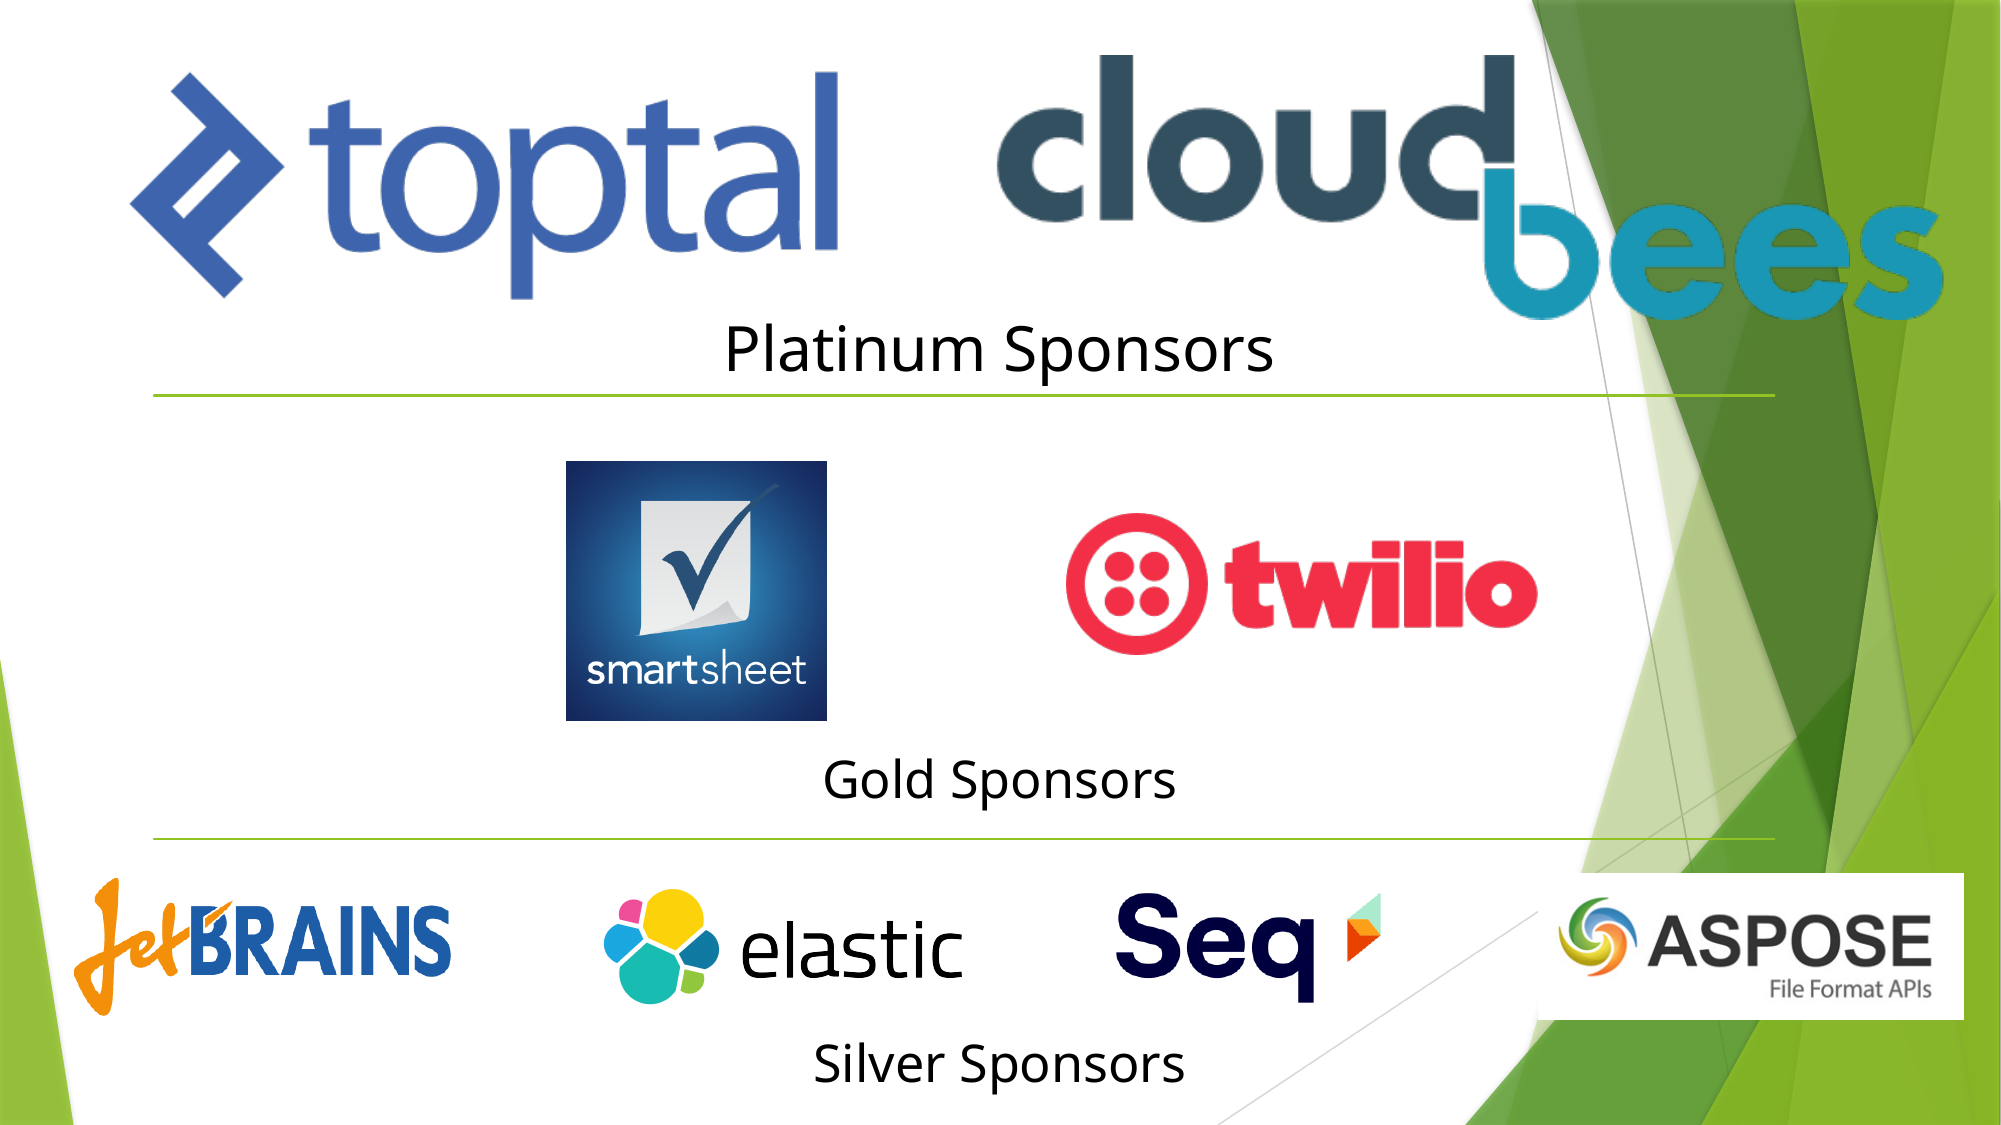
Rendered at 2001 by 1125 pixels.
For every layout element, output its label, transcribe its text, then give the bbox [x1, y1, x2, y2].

picture [0, 0, 1947, 722]
text_box Platinum Sponsors [1238, 328, 1292, 391]
text_box Silver Sponsors [798, 1023, 1202, 1101]
picture [598, 883, 963, 1010]
picture [1106, 880, 1394, 1013]
picture [1537, 873, 1964, 1020]
text_box Gold Sponsors [807, 739, 1193, 817]
picture [73, 873, 455, 1020]
